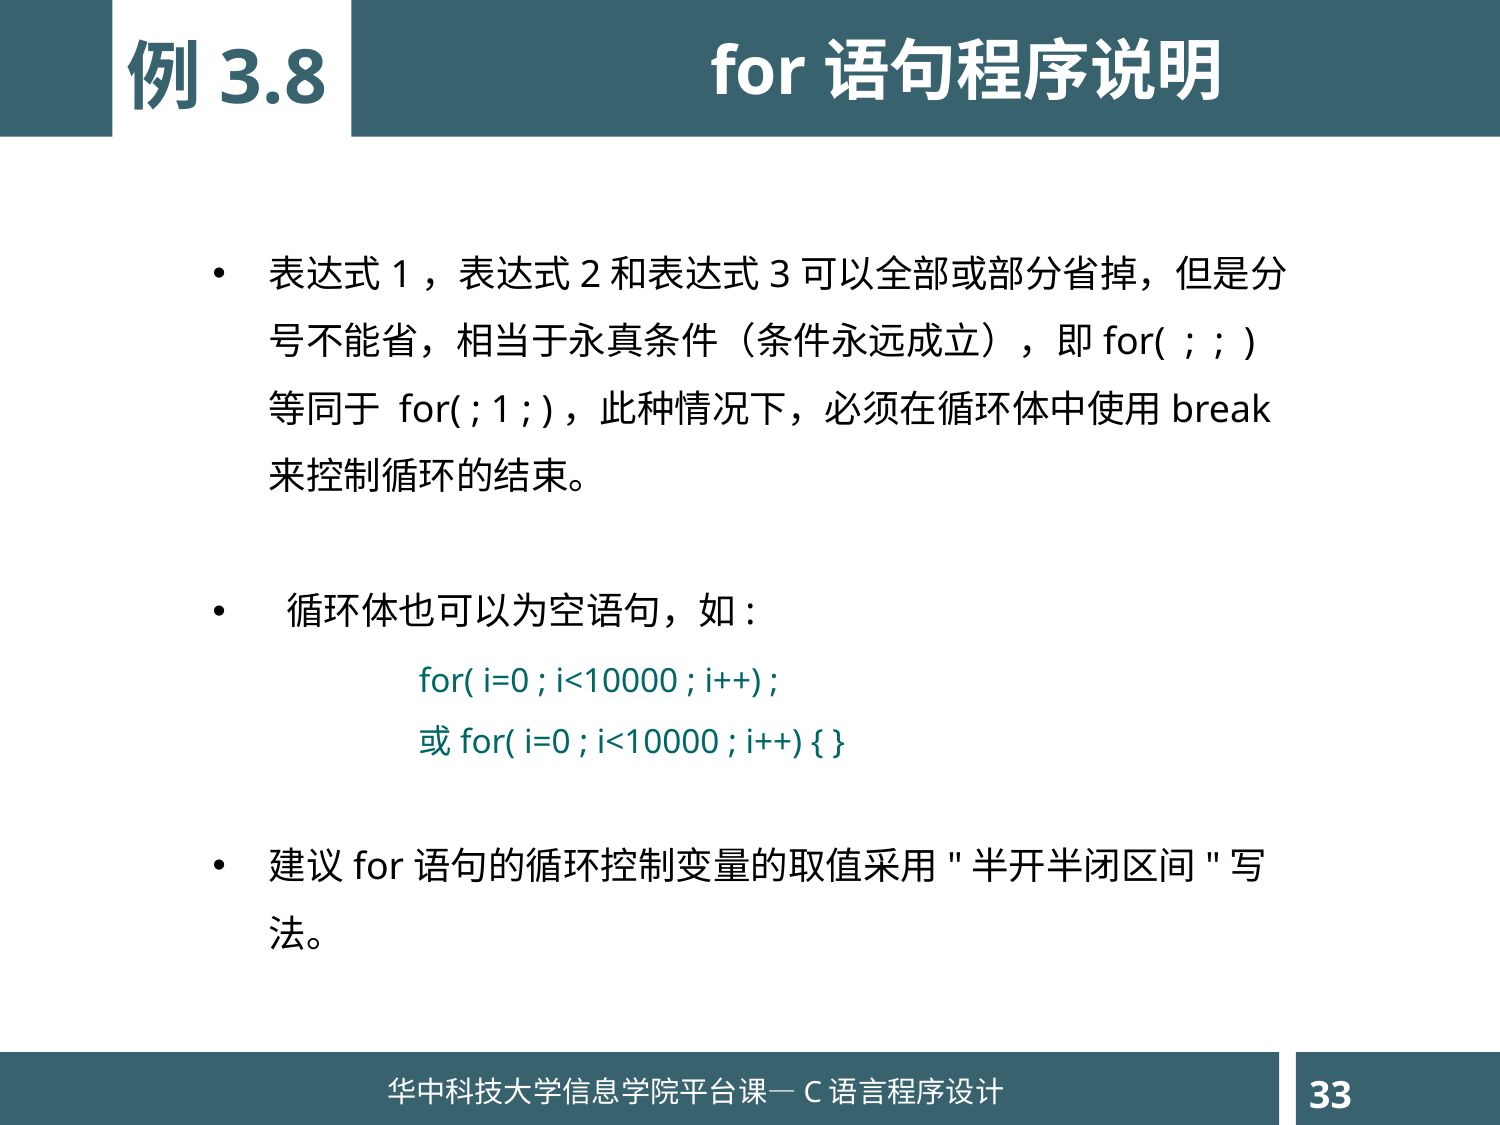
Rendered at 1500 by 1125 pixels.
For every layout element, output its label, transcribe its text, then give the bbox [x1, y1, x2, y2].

list 表达式1，表达式2和表达式3可以全部或部分省掉，但是分号不能省，相当于永真条件（条件永远成立），即for( ; ; )等同于 for( ; 1 ; )，此种情况下，必须在循环体中使用break来控制循环的结束。 循环体也可以为空语句，如: for( i=0 ; i<10000 ; i++) ; 或for( i=0 ; i<10000 ; i++) { } 建议for语句的循环控制变量的取值采用"半开半闭区间"写法。 [197, 219, 1310, 986]
text_box 例3.8 [112, 21, 342, 127]
text_box for语句程序说明 [356, 20, 1500, 115]
